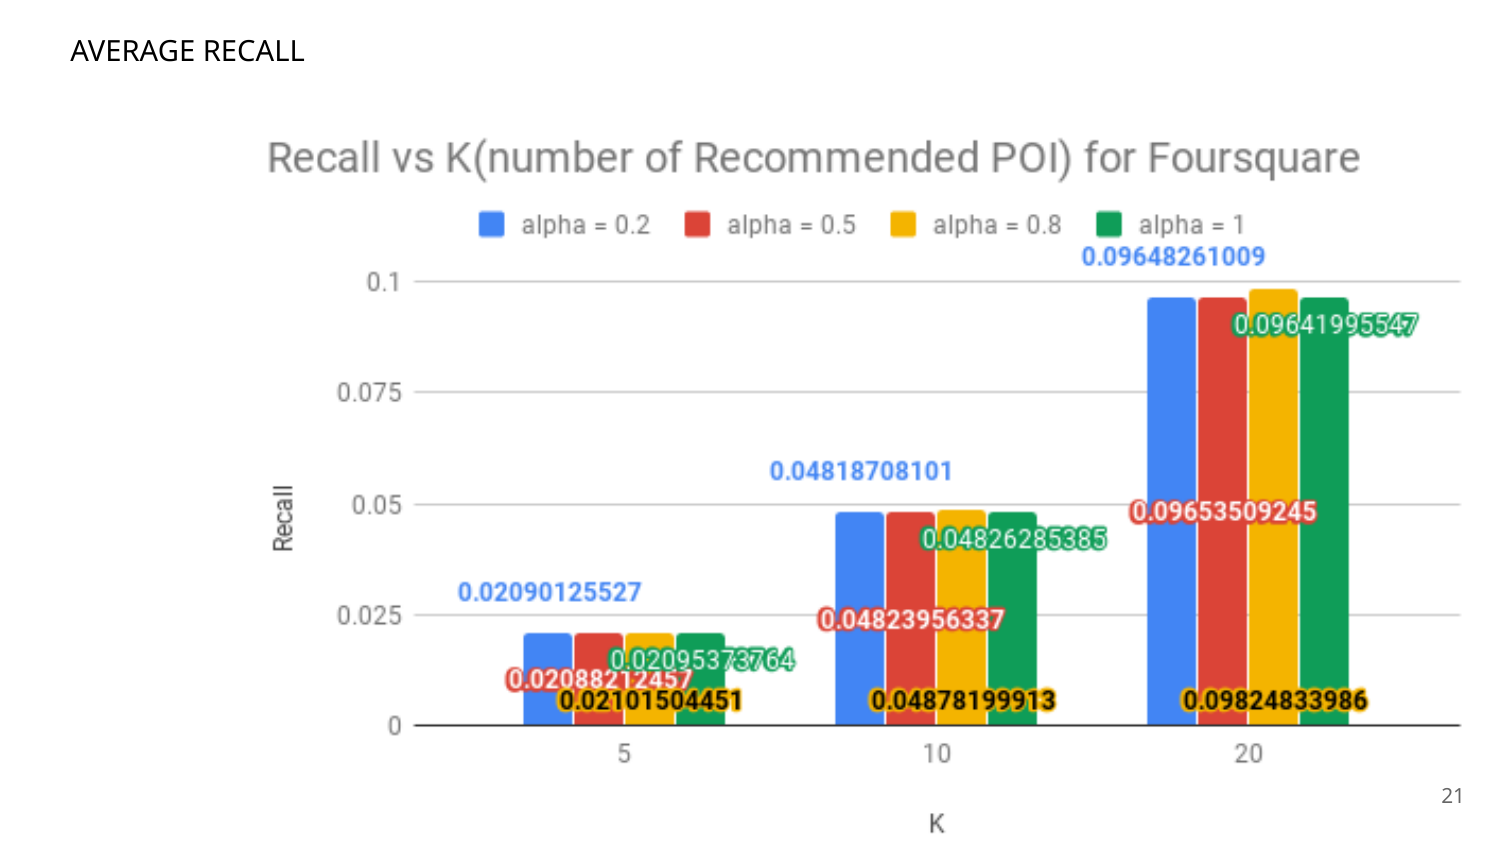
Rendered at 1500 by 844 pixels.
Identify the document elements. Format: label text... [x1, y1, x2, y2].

picture [227, 127, 1500, 844]
text_box AVERAGE RECALL [55, 17, 1421, 99]
